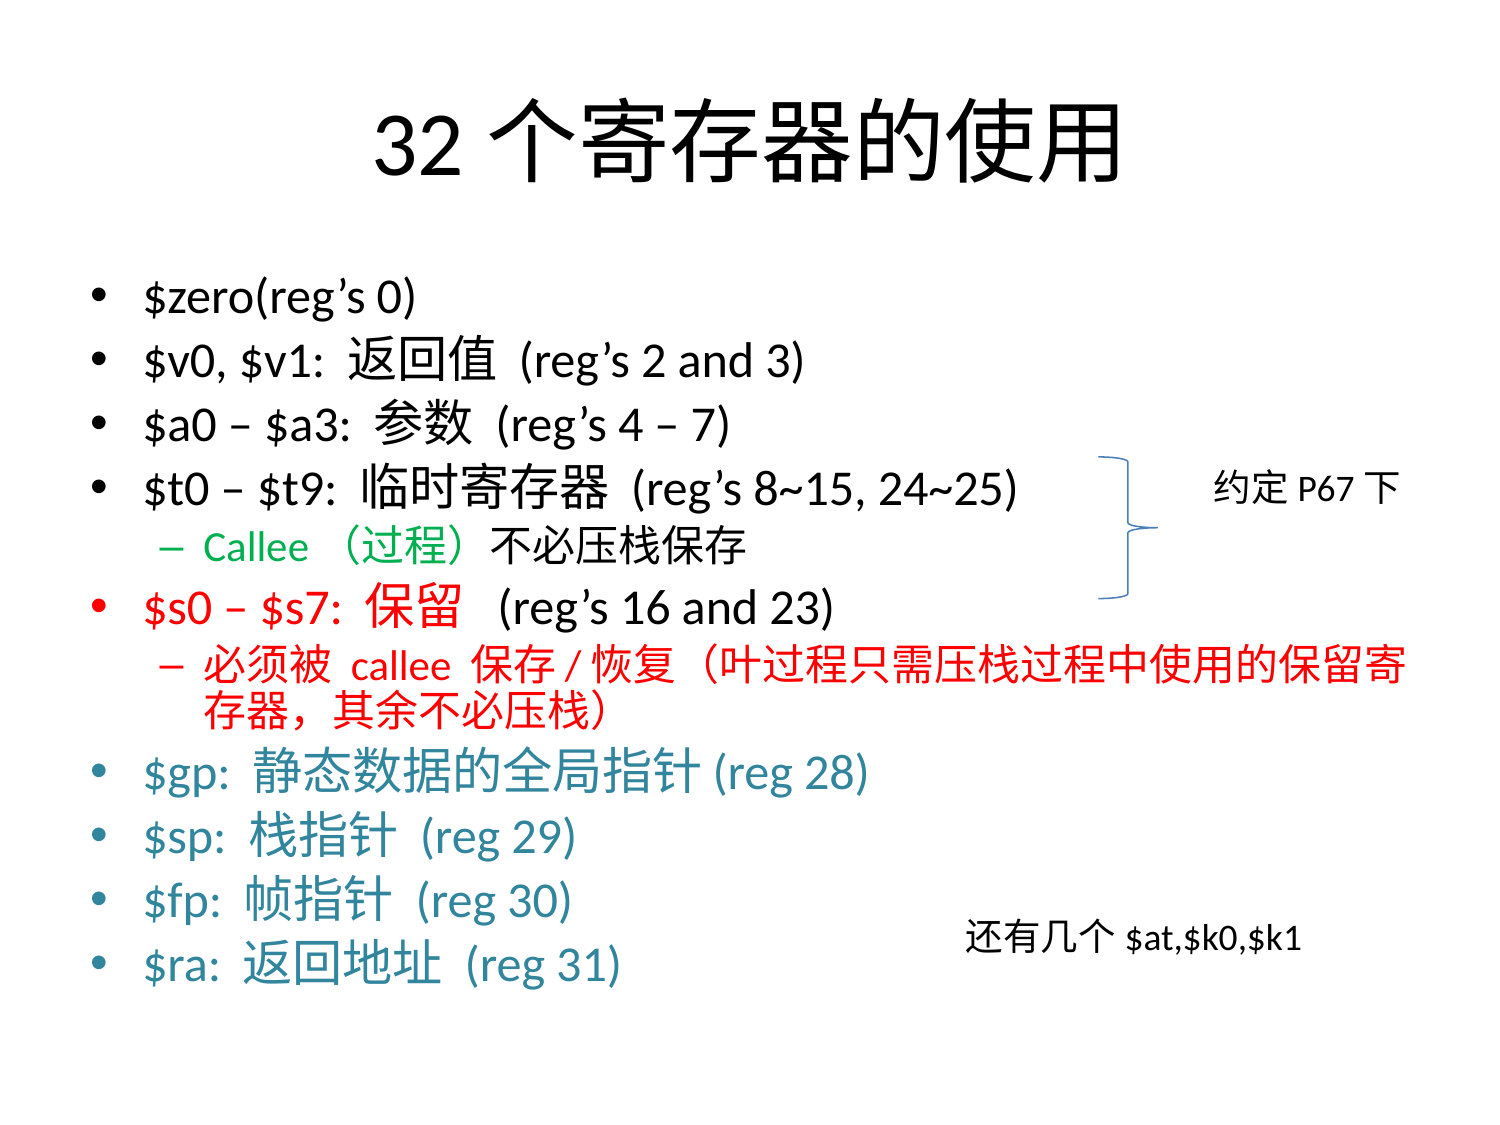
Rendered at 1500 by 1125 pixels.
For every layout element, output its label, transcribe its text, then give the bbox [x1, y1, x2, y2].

list $zero(reg’s 0) $v0, $v1: 返回值 (reg’s 2 and 3) $a0 – $a3: 参数 (reg’s 4 – 7) $t0 – $t9: 临时寄存器 (reg’s 8~15, 24~25) Callee（过程）不必压栈保存 $s0 – $s7: 保留 (reg’s 16 and 23) 必须被 callee 保存/恢复（叶过程只需压栈过程中使用的保留寄存器，其余不必压栈） $gp: 静态数据的全局指针(reg 28) $sp: 栈指针 (reg 29) $fp: 帧指针 (reg 30) $ra: 返回地址 (reg 31) [75, 262, 1425, 1005]
text_box 还有几个$at,$k0,$k1 [950, 905, 1365, 965]
text_box [1098, 456, 1159, 600]
title 32个寄存器的使用 [75, 45, 1425, 233]
text_box 约定P67下 [1198, 456, 1435, 517]
